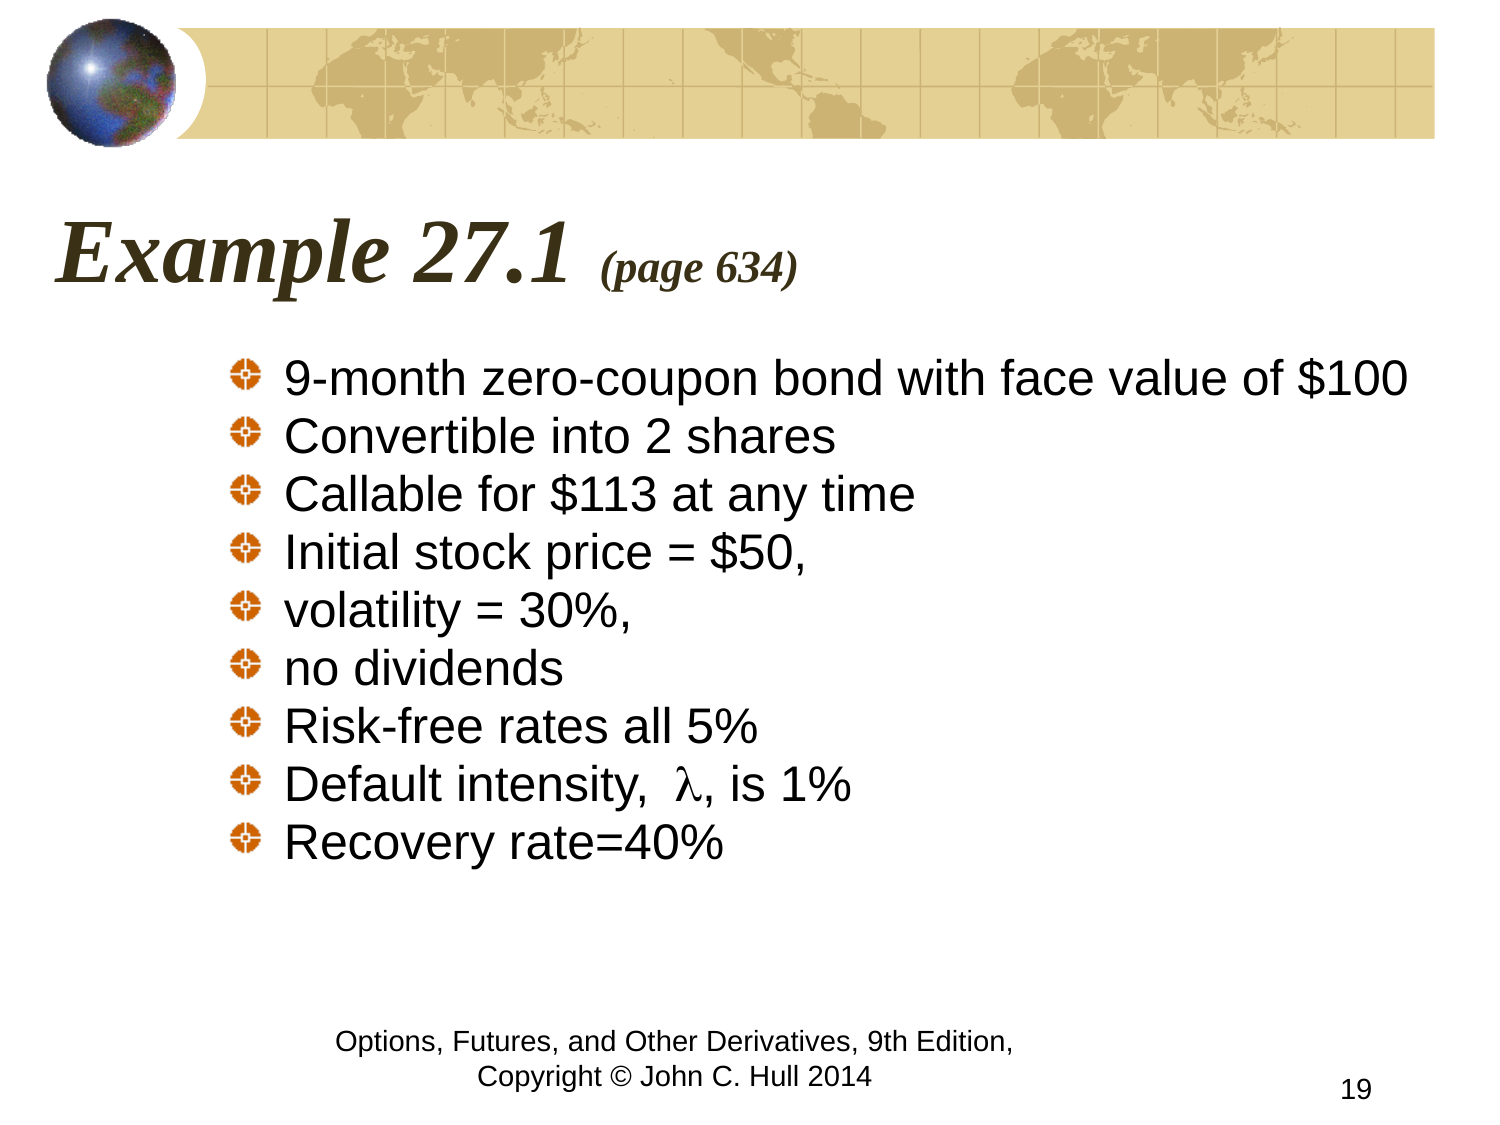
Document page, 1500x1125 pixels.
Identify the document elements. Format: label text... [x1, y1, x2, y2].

picture [227, 473, 263, 509]
title Example 27.1 (page 634) [40, 152, 1316, 341]
picture [227, 531, 263, 567]
picture [227, 357, 263, 394]
picture [227, 647, 263, 683]
picture [227, 589, 263, 625]
picture [227, 705, 263, 741]
list 9-month zero-coupon bond with face value of $100 Convertible into 2 shares Callable for $113 at any time Initial stock price = $50, volatility = 30%, no dividends Risk-free rates all 5% Default intensity, l, is 1% Recovery rate=40% [212, 350, 1425, 963]
picture [227, 763, 263, 799]
slide_number 19 [1074, 1037, 1388, 1113]
picture [42, 14, 190, 151]
picture [227, 415, 263, 451]
footer Options, Futures, and Other Derivatives, 9th Edition, Copyright © John C. Hull 2014 [262, 1024, 1088, 1101]
picture [227, 821, 263, 857]
